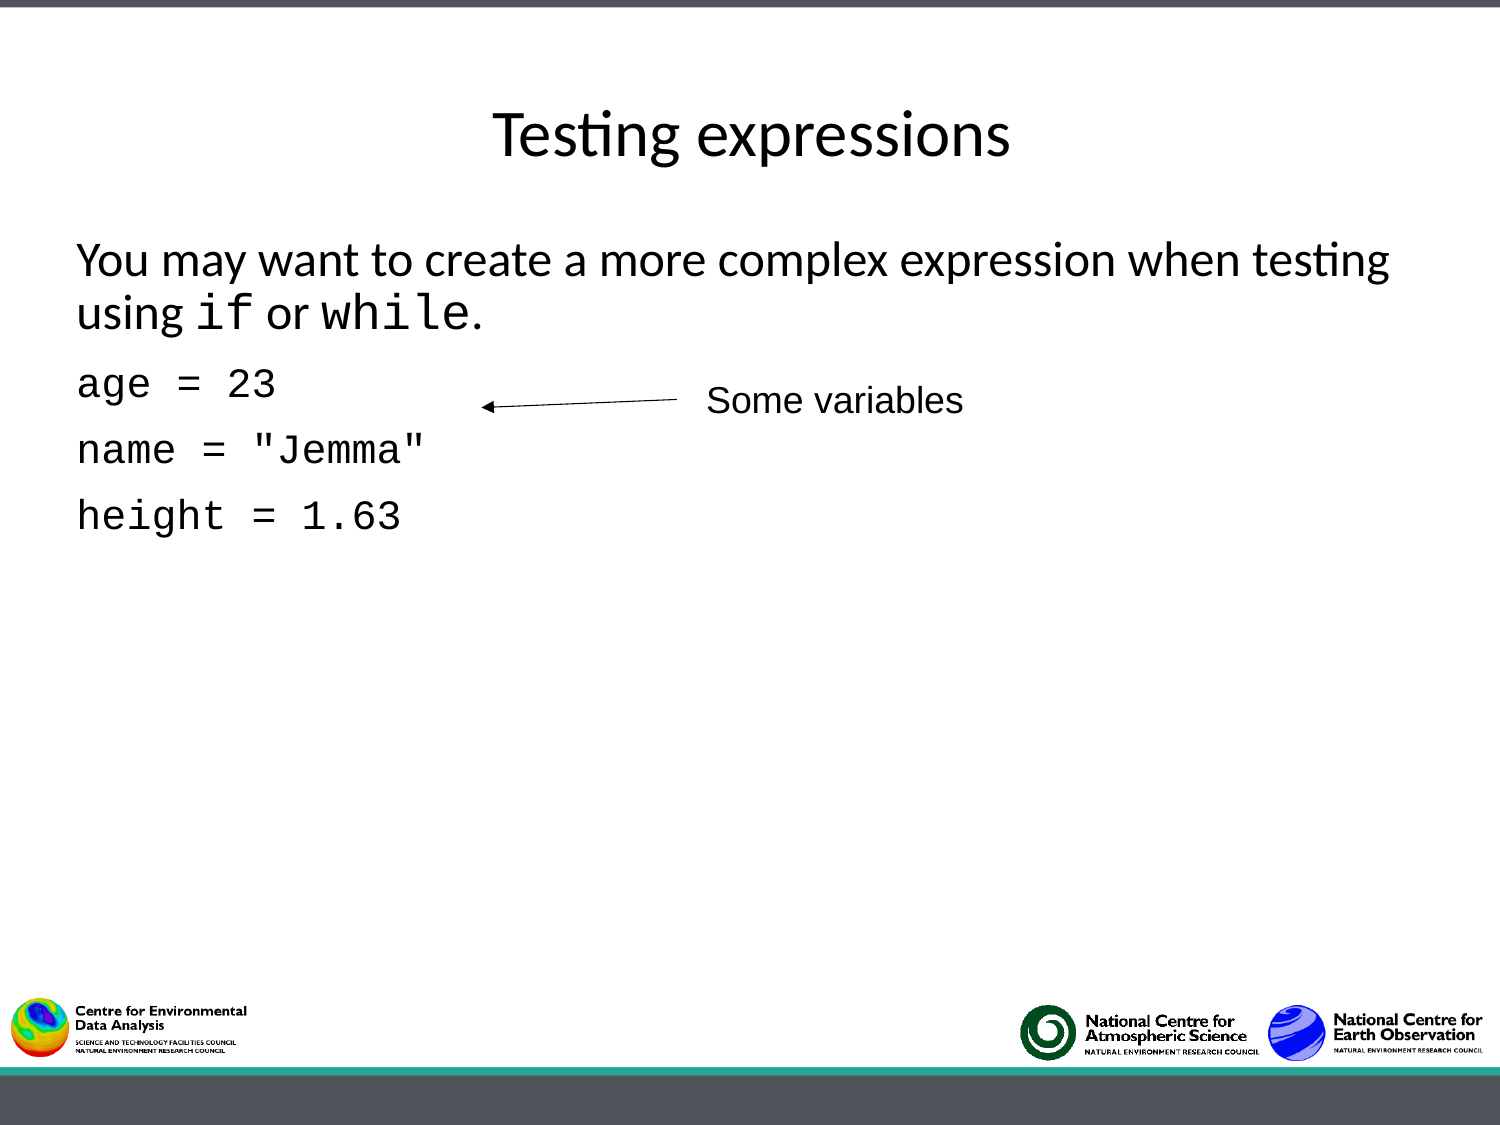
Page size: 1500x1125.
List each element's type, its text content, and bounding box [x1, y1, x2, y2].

text_box Some variables [691, 368, 1012, 428]
text_box Testing expressions [61, 62, 1443, 207]
text_box You may want to create a more complex expression when testing using if or while. age = 23 name = "Jemma" height = 1.63 [61, 225, 1443, 940]
picture [0, 0, 1500, 1125]
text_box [481, 399, 677, 408]
